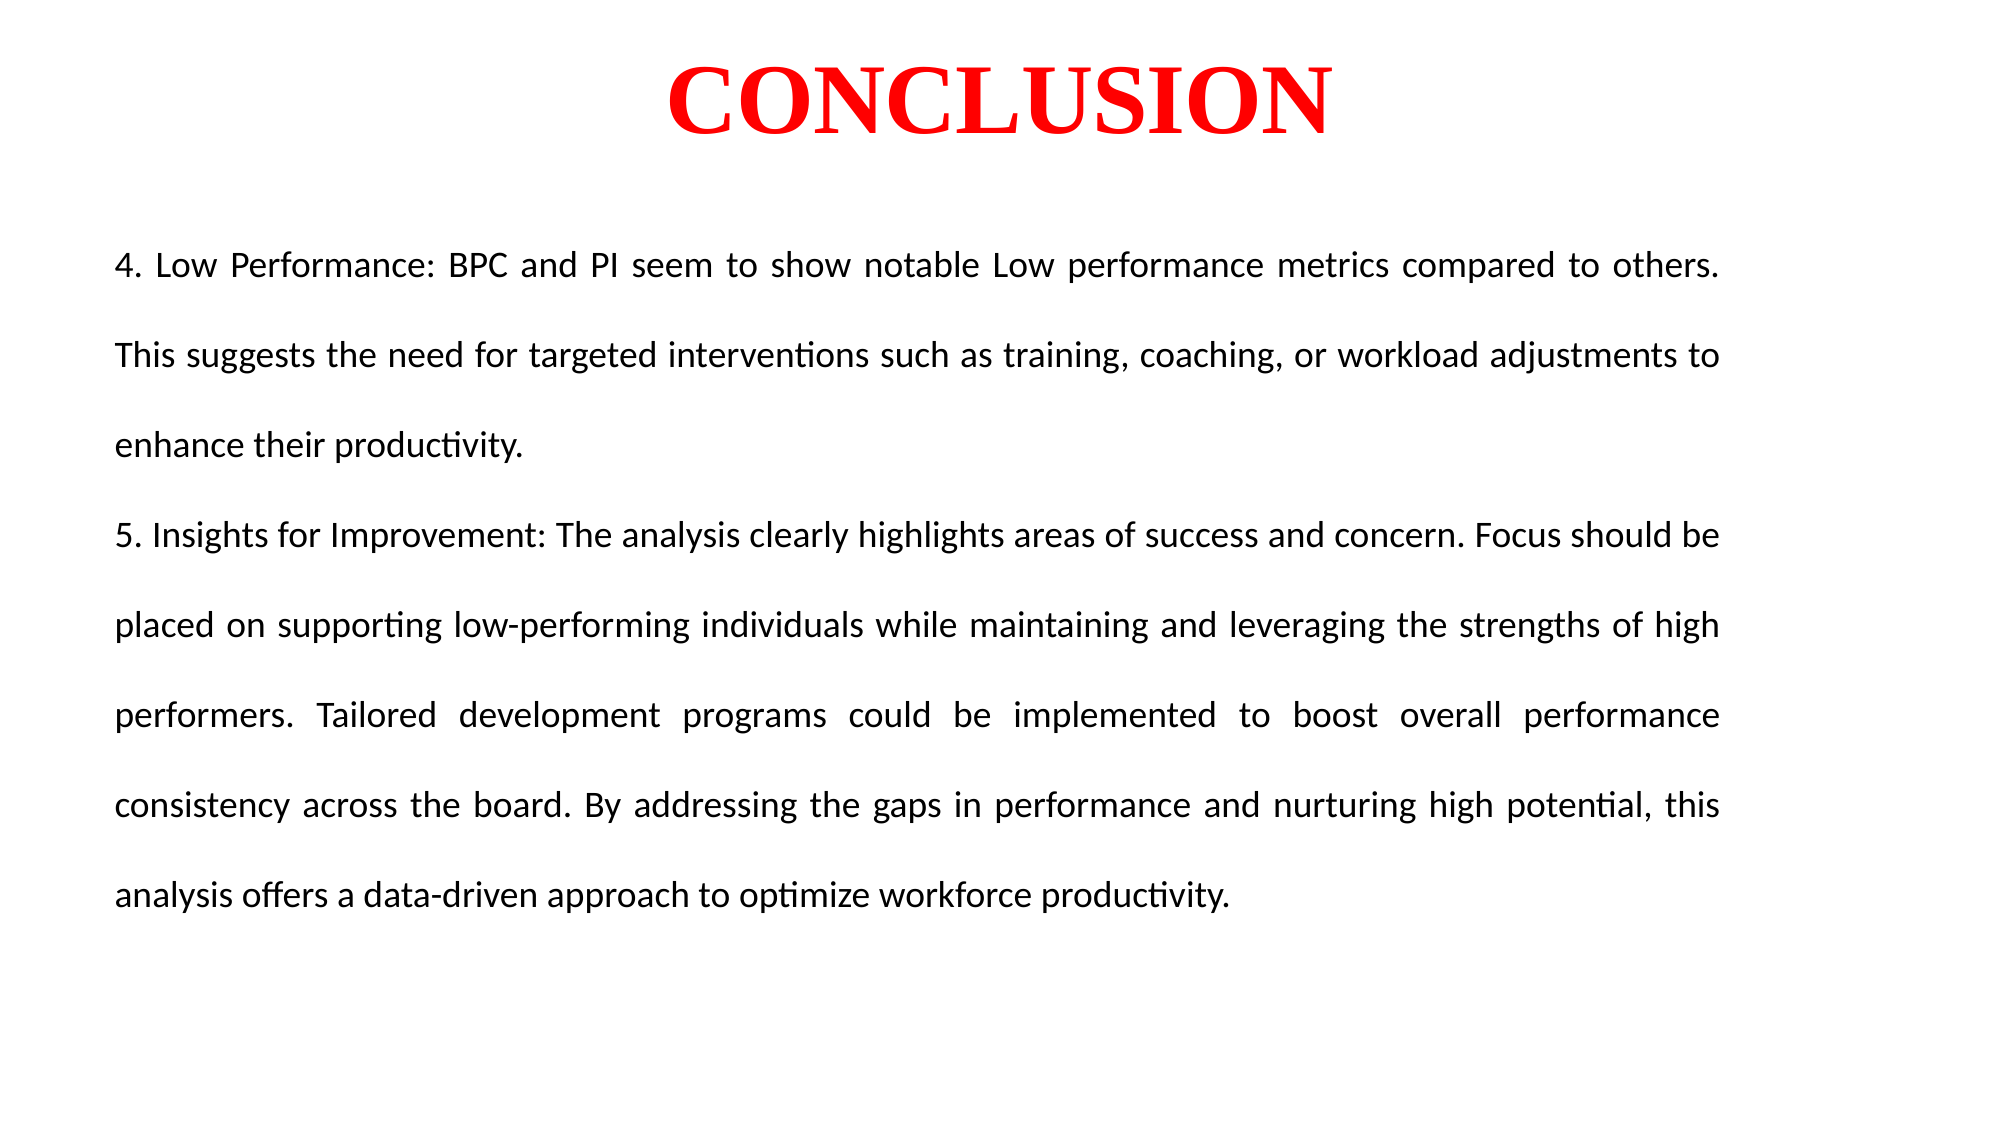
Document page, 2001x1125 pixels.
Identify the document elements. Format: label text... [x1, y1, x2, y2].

text_box 4. Low Performance: BPC and PI seem to show notable Low performance metrics compared to others. This suggests the need for targeted interventions such as training, coaching, or workload adjustments to enhance their productivity. 5. Insights for Improvement: The analysis clearly highlights areas of success and concern. Focus should be placed on supporting low-performing individuals while maintaining and leveraging the strengths of high performers. Tailored development programs could be implemented to boost overall performance consistency across the board. By addressing the gaps in performance and nurturing high potential, this analysis offers a data-driven approach to optimize workforce productivity. [99, 187, 1738, 923]
title CONCLUSION [123, 37, 1877, 162]
